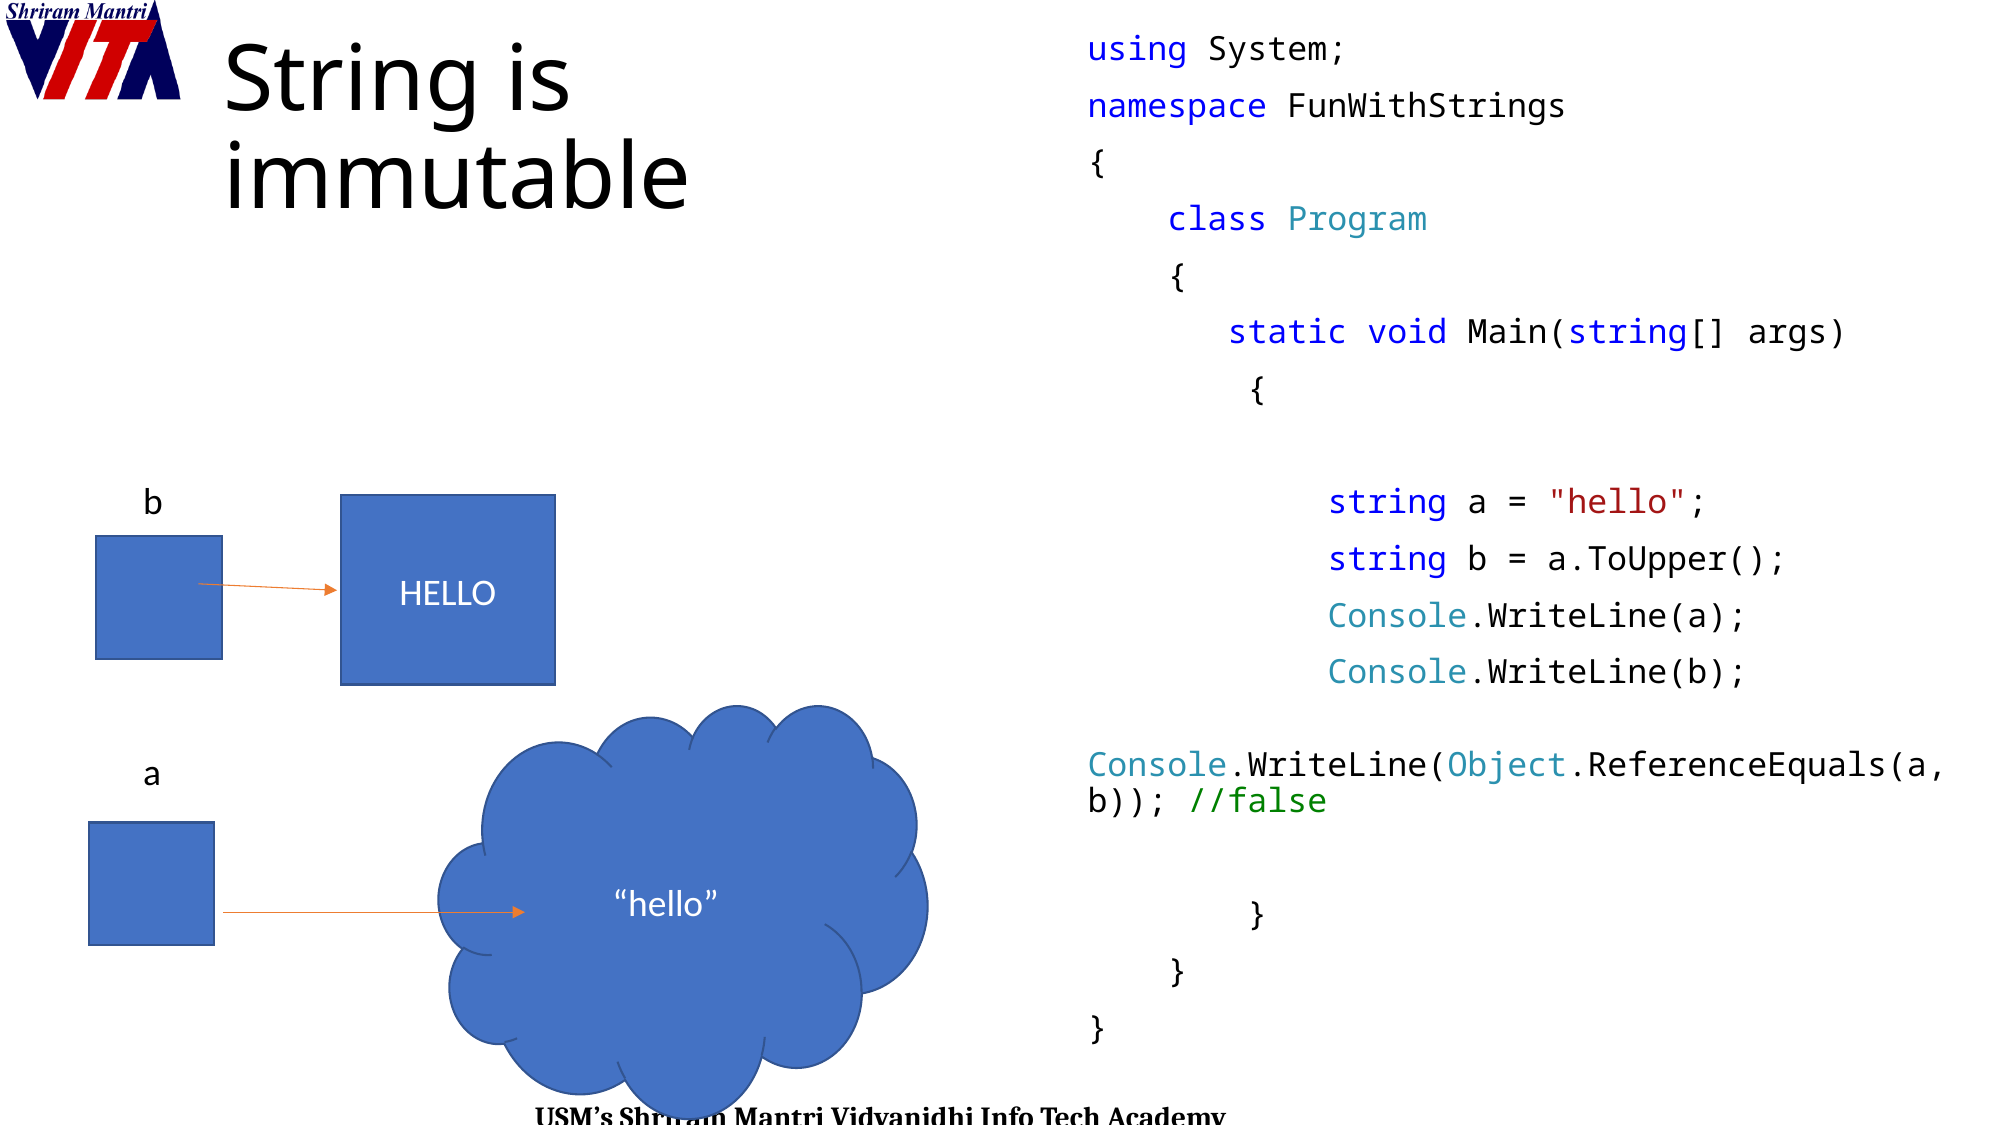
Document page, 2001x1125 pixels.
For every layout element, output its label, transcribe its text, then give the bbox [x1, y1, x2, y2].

text_box [95, 535, 223, 660]
text_box [88, 821, 215, 946]
text_box a [119, 740, 198, 801]
text_box b [119, 469, 198, 529]
text_box HELLO [340, 494, 556, 686]
picture [0, 0, 199, 120]
list using System; namespace FunWithStrings { class Program { static void Main(string[] args) { string a = "hello"; string b = a.ToUpper(); Console.WriteLine(a); Console.WriteLine(b); Console.WriteLine(Object.ReferenceEquals(a, b)); //false } } } [1072, 24, 1964, 1076]
text_box “hello” [437, 705, 929, 1121]
title String is immutable [208, 59, 1055, 200]
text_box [198, 583, 338, 591]
